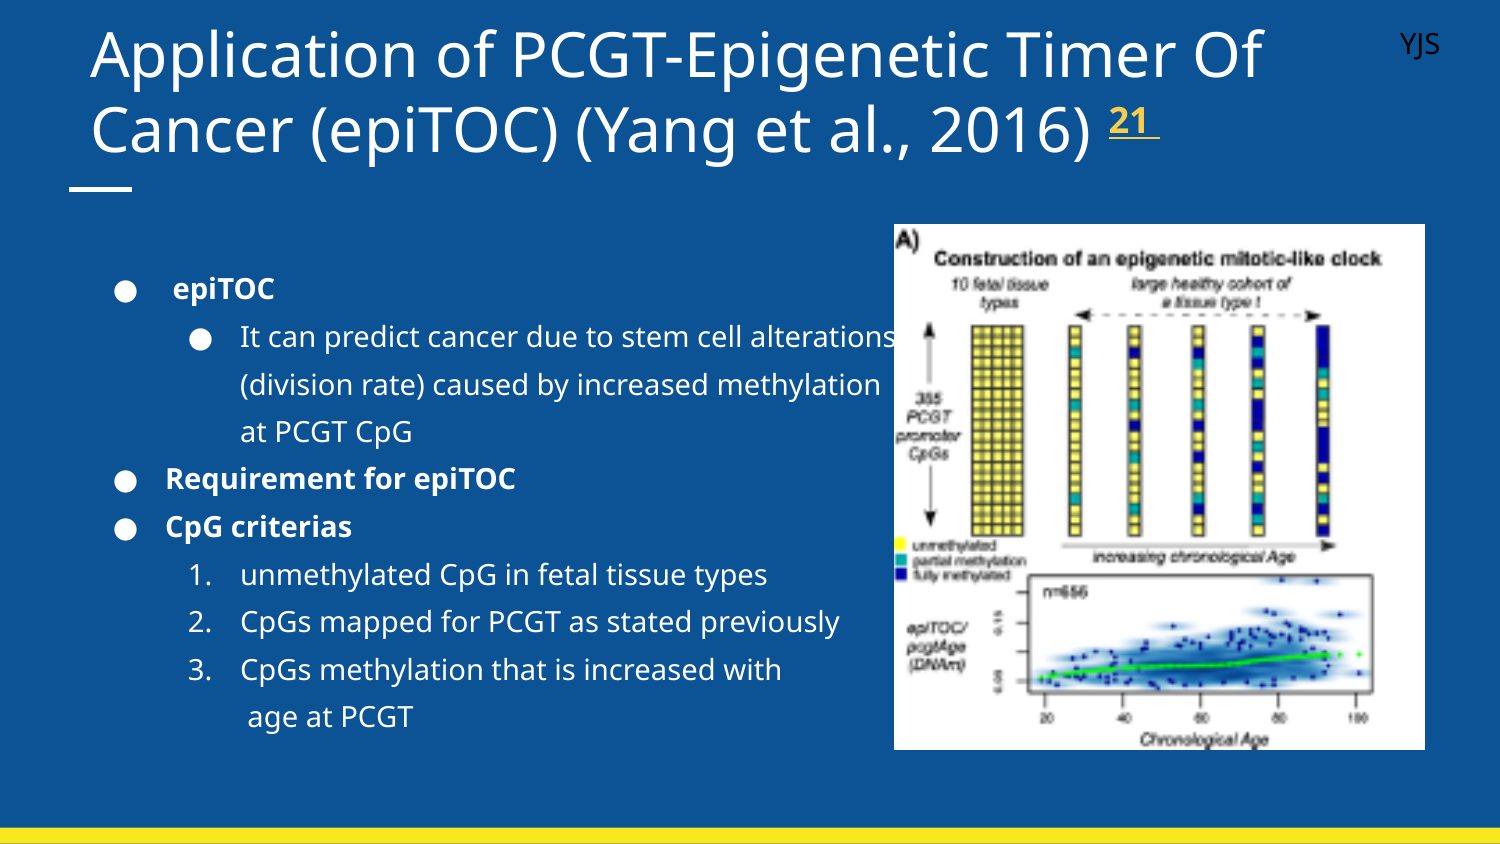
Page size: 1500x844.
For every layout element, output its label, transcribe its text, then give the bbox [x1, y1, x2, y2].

picture [893, 224, 1426, 751]
list epiTOC It can predict cancer due to stem cell alterations (division rate) caused by increased methylation at PCGT CpG Requirement for epiTOC CpG criterias unmethylated CpG in fetal tissue types CpGs mapped for PCGT as stated previously CpGs methylation that is increased with age at PCGT [75, 243, 1088, 760]
title Application of PCGT-Epigenetic Timer Of Cancer (epiTOC) (Yang et al., 2016) 21 [75, 0, 1473, 106]
text_box YJS [1384, 10, 1500, 83]
